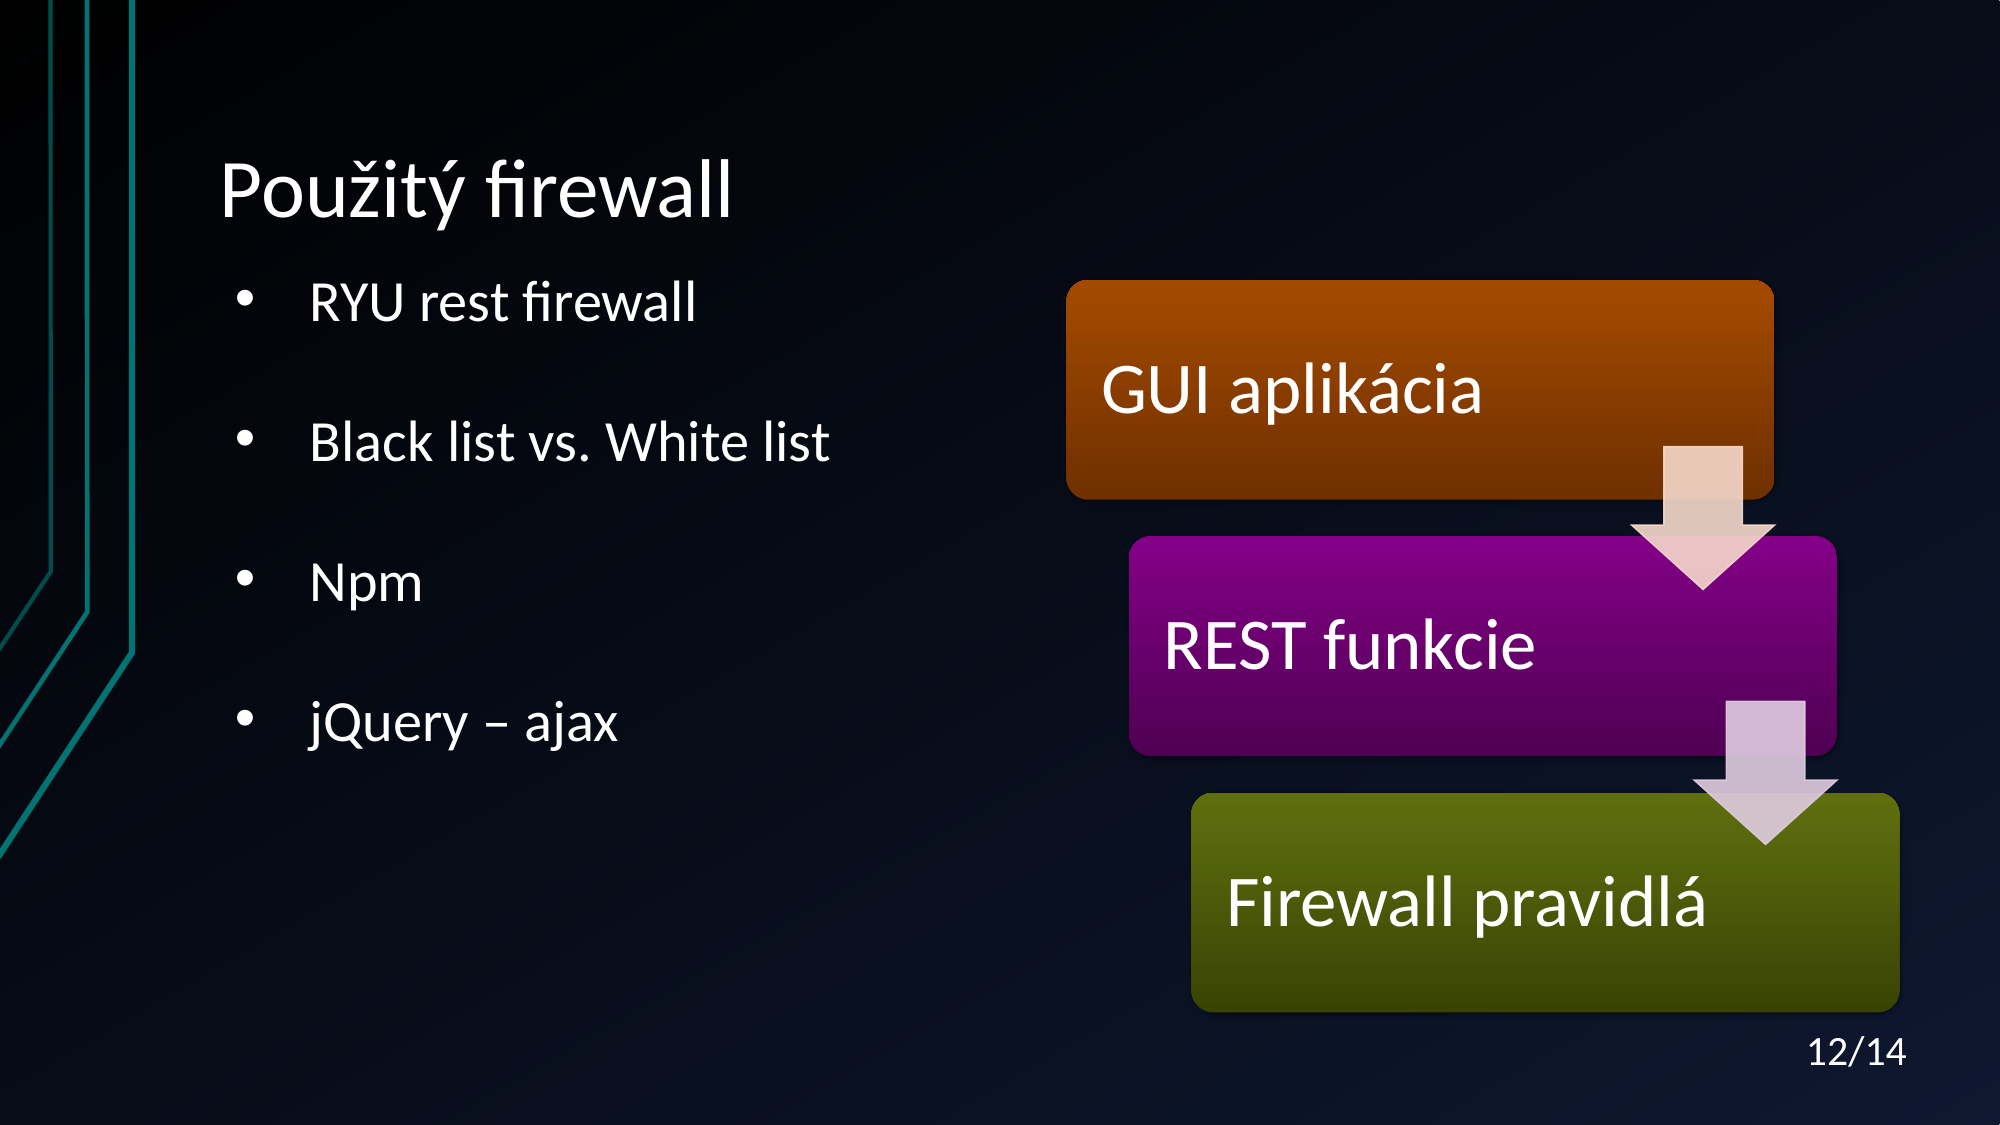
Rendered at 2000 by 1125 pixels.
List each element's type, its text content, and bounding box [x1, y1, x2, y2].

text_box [1066, 279, 1900, 1013]
text_box 12/14 [1791, 1016, 1981, 1082]
text_box RYU rest firewall Black list vs. White list Npm jQuery – ajax [220, 255, 870, 1040]
title Použitý firewall [199, 45, 1900, 246]
